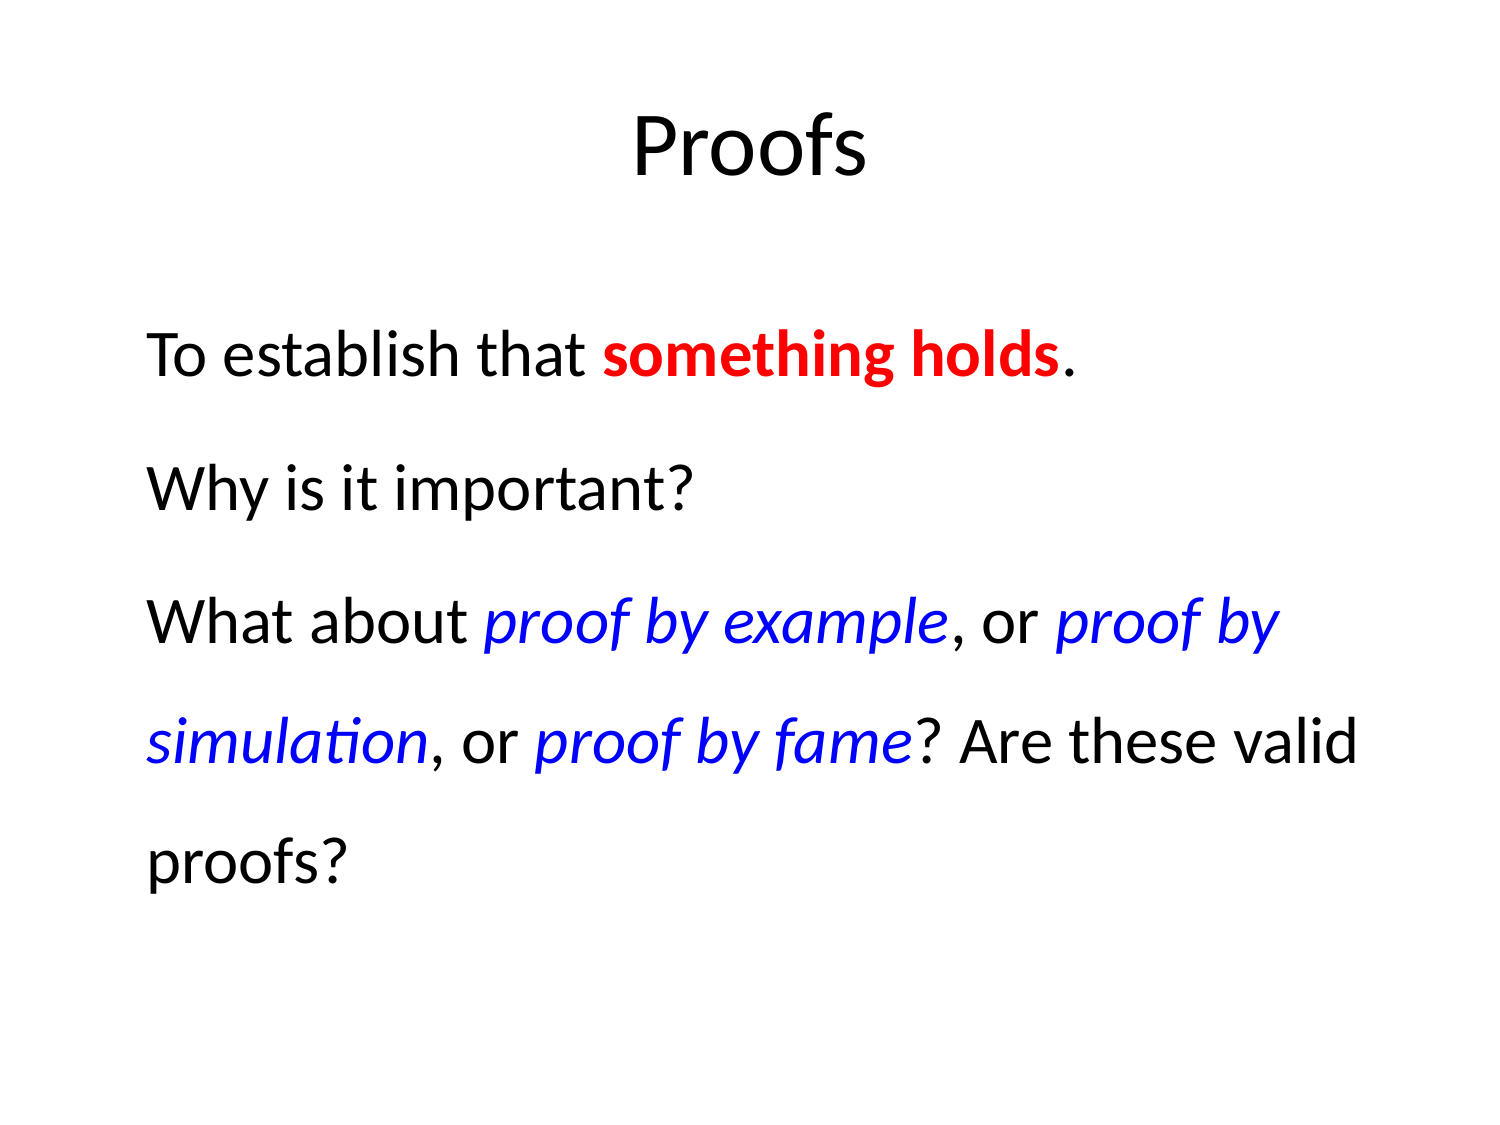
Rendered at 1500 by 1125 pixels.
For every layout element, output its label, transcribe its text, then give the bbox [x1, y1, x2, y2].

title Proofs [75, 45, 1425, 233]
list To establish that something holds. Why is it important? What about proof by example, or proof by simulation, or proof by fame? Are these valid proofs? [75, 262, 1425, 1005]
